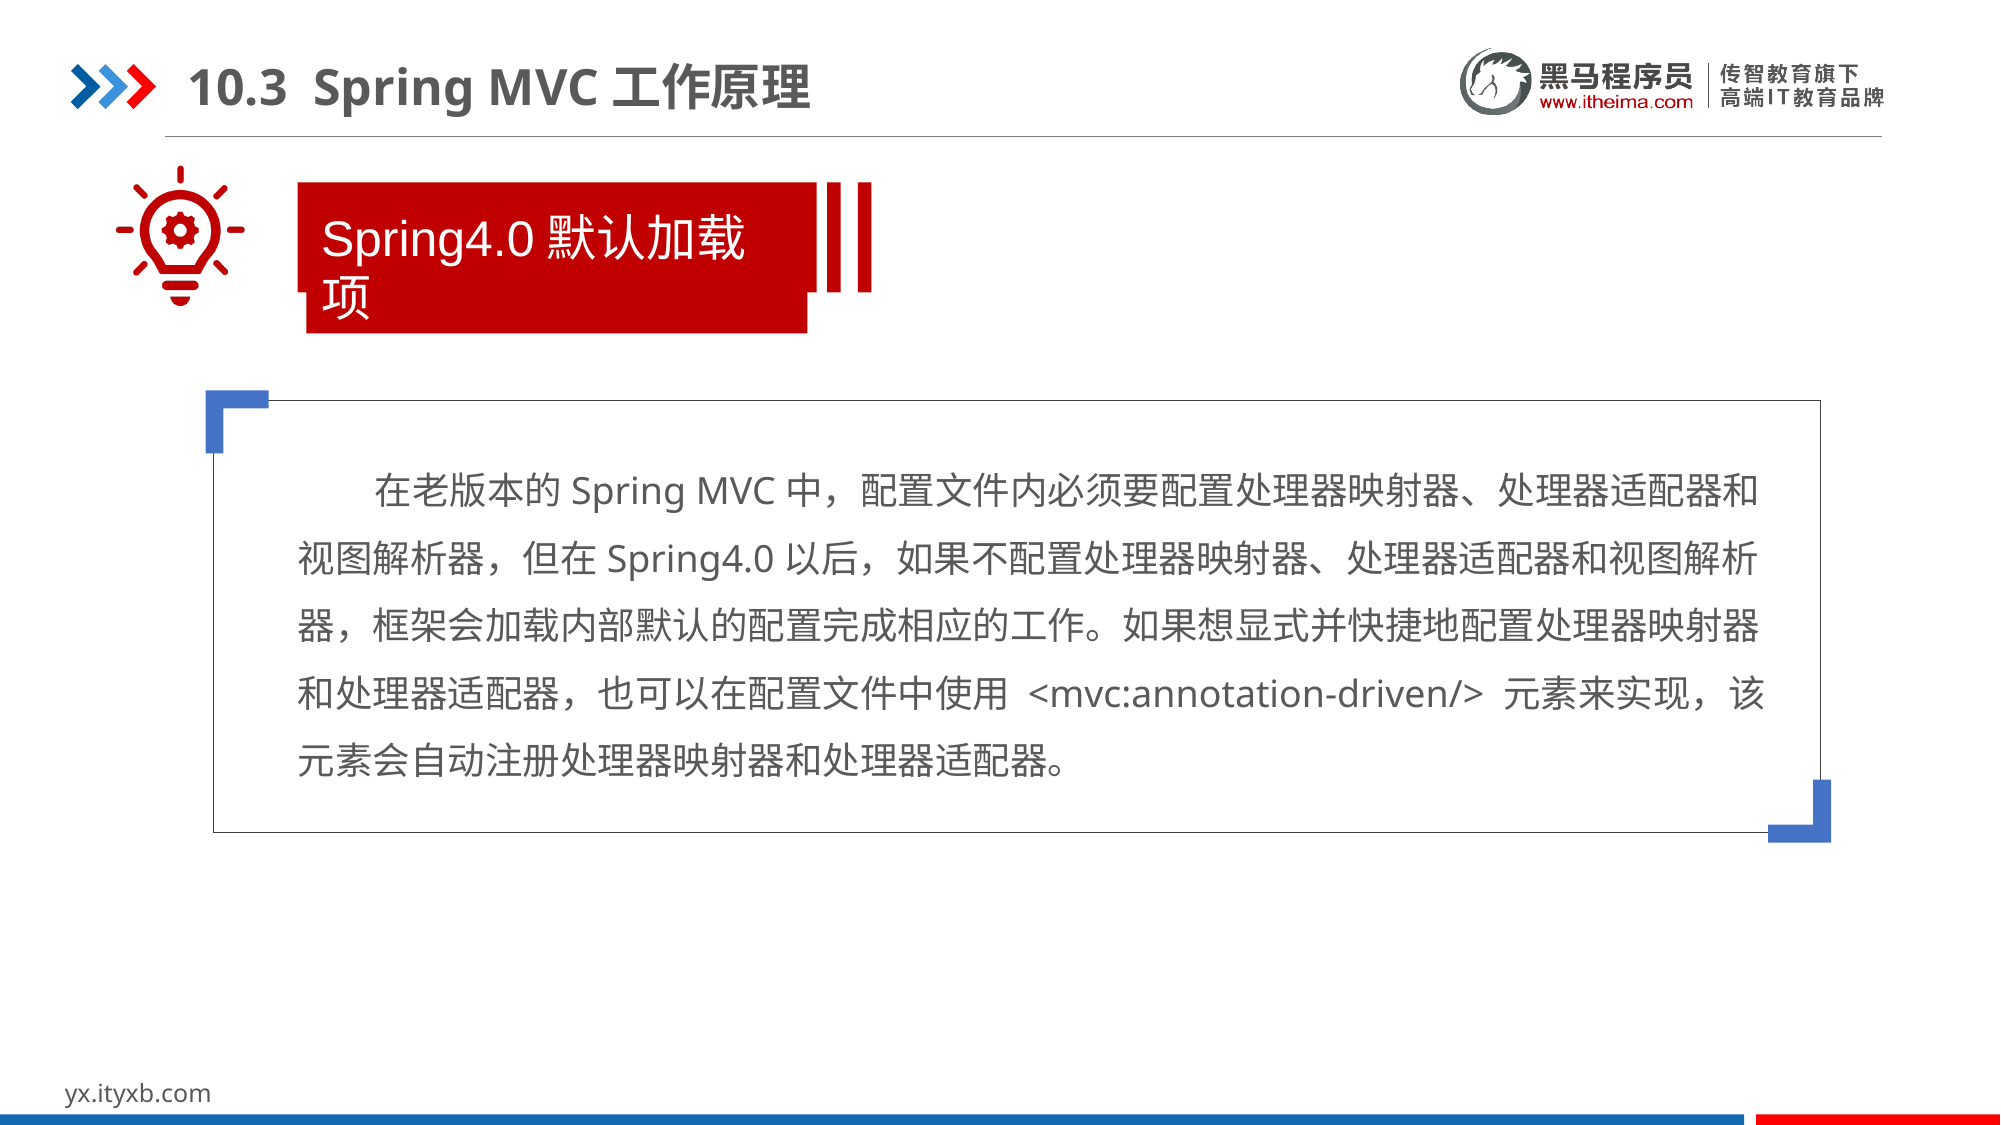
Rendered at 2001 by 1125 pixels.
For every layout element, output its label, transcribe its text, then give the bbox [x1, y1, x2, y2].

text_box 10.3 Spring MVC工作原理 [187, 43, 849, 127]
text_box [857, 181, 873, 293]
text_box [296, 181, 818, 293]
text_box Spring4.0默认加载项 [306, 198, 808, 334]
text_box [204, 389, 270, 455]
picture [1460, 48, 1887, 115]
text_box [213, 399, 1821, 834]
text_box [1767, 778, 1832, 844]
text_box [826, 181, 842, 293]
picture [104, 159, 259, 315]
